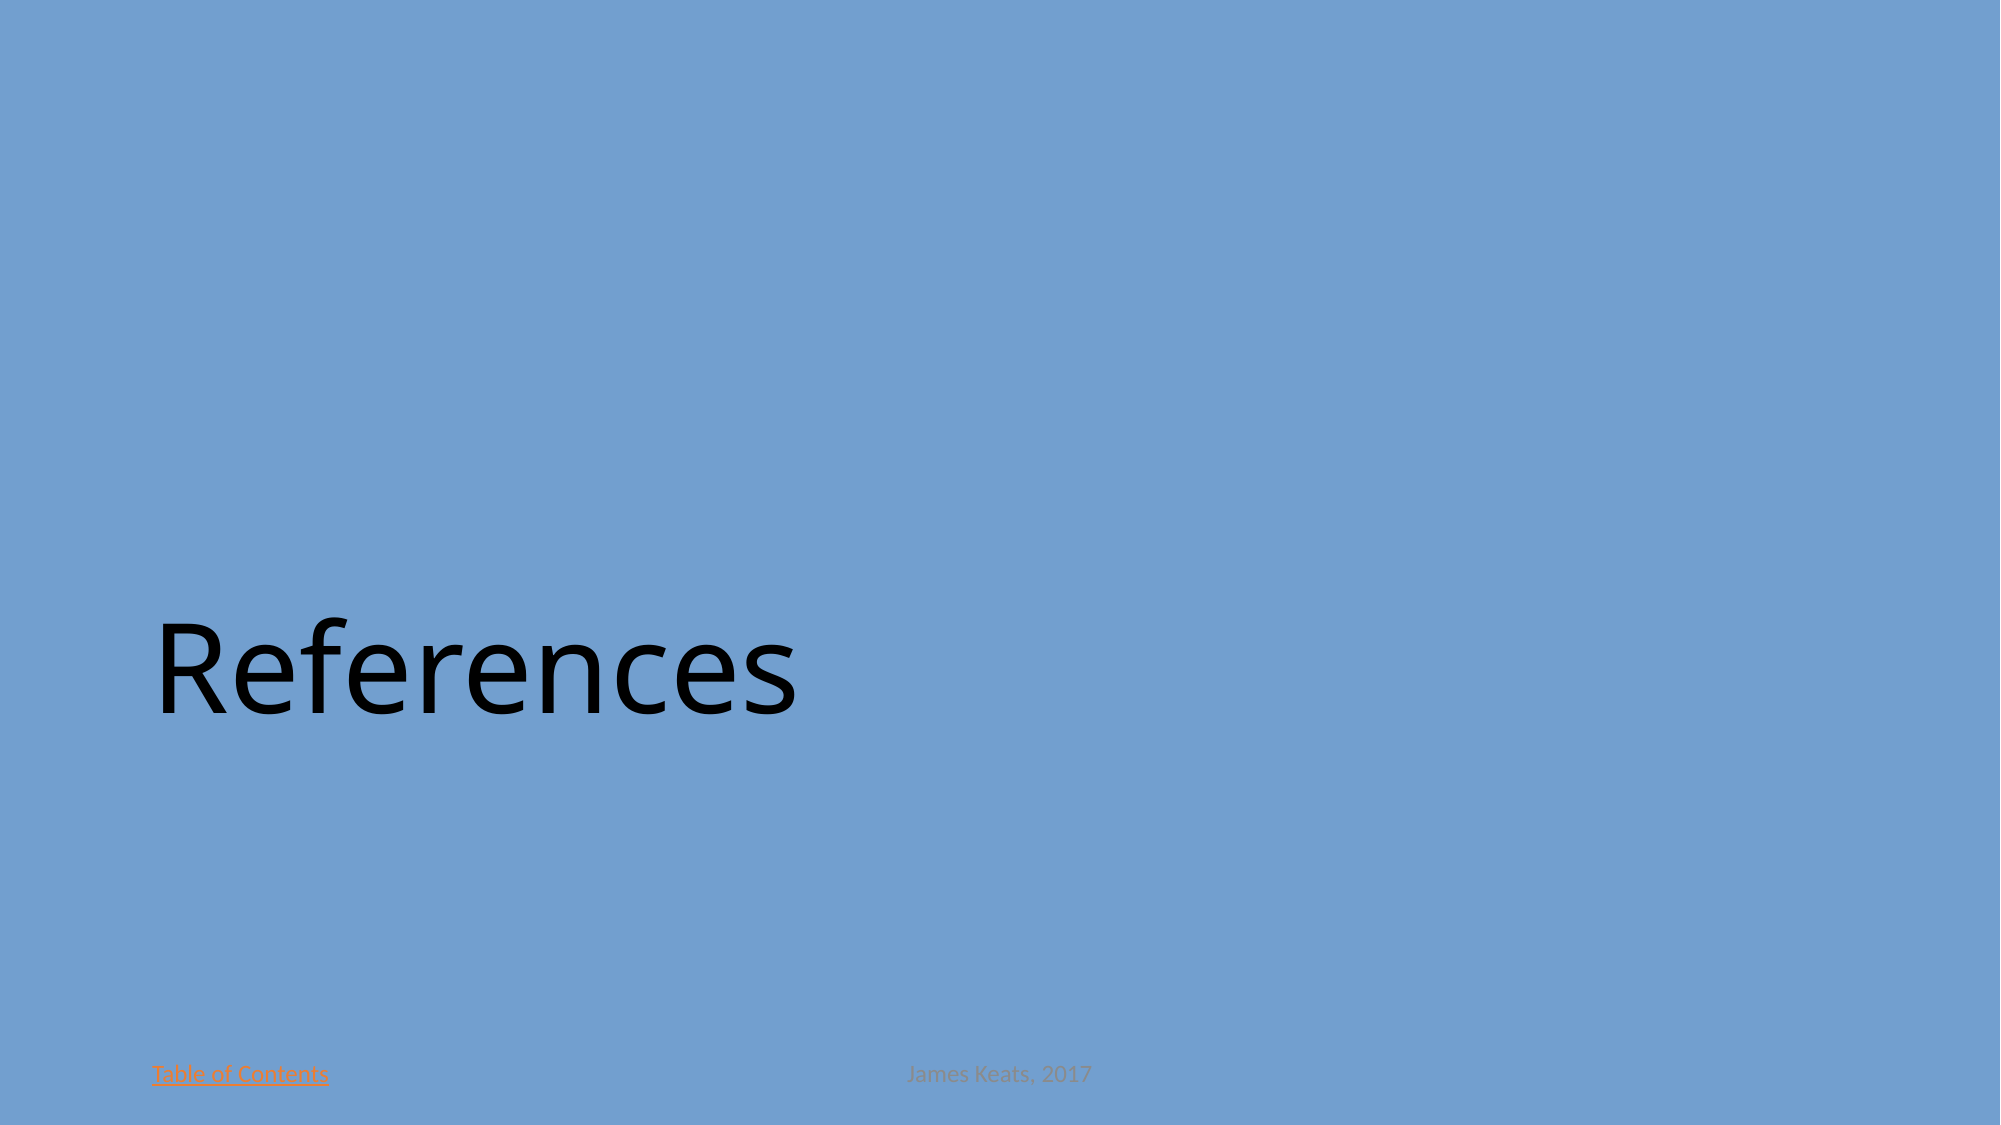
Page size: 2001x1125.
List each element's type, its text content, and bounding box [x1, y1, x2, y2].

footer James Keats, 2017 [662, 1042, 1338, 1103]
title References [136, 280, 1862, 749]
